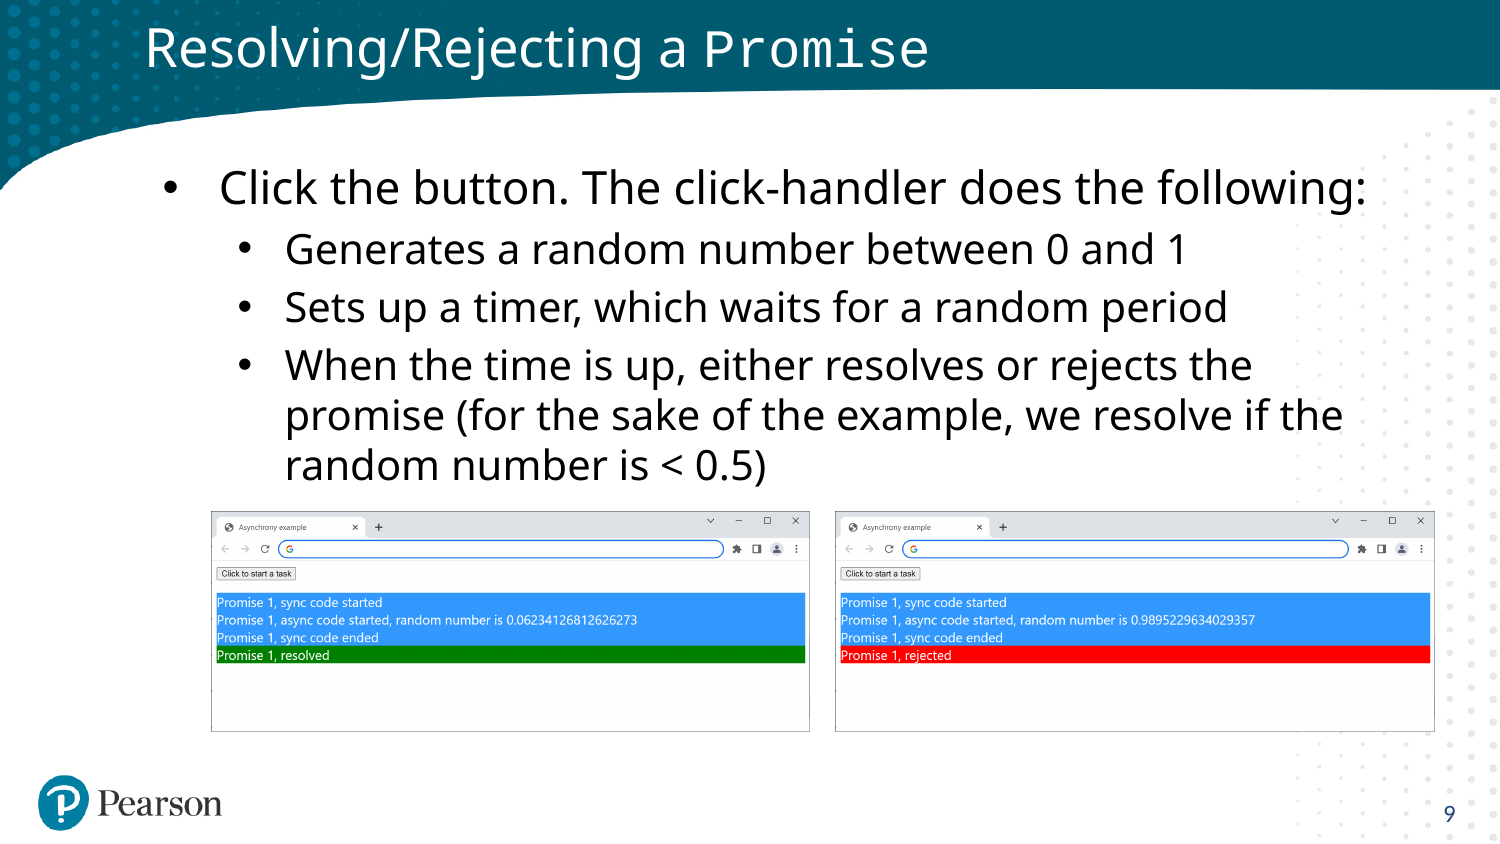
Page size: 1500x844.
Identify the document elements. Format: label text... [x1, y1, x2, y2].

text_box 9 [1406, 759, 1493, 835]
title Resolving/Rejecting a Promise [130, 6, 1369, 98]
list Click the button. The click-handler does the following: Generates a random number between 0 and 1 Sets up a timer, which waits for a random period When the time is up, either resolves or rejects the promise (for the sake of the example, we resolve if the random number is < 0.5) [147, 151, 1411, 766]
picture [0, 90, 1500, 844]
